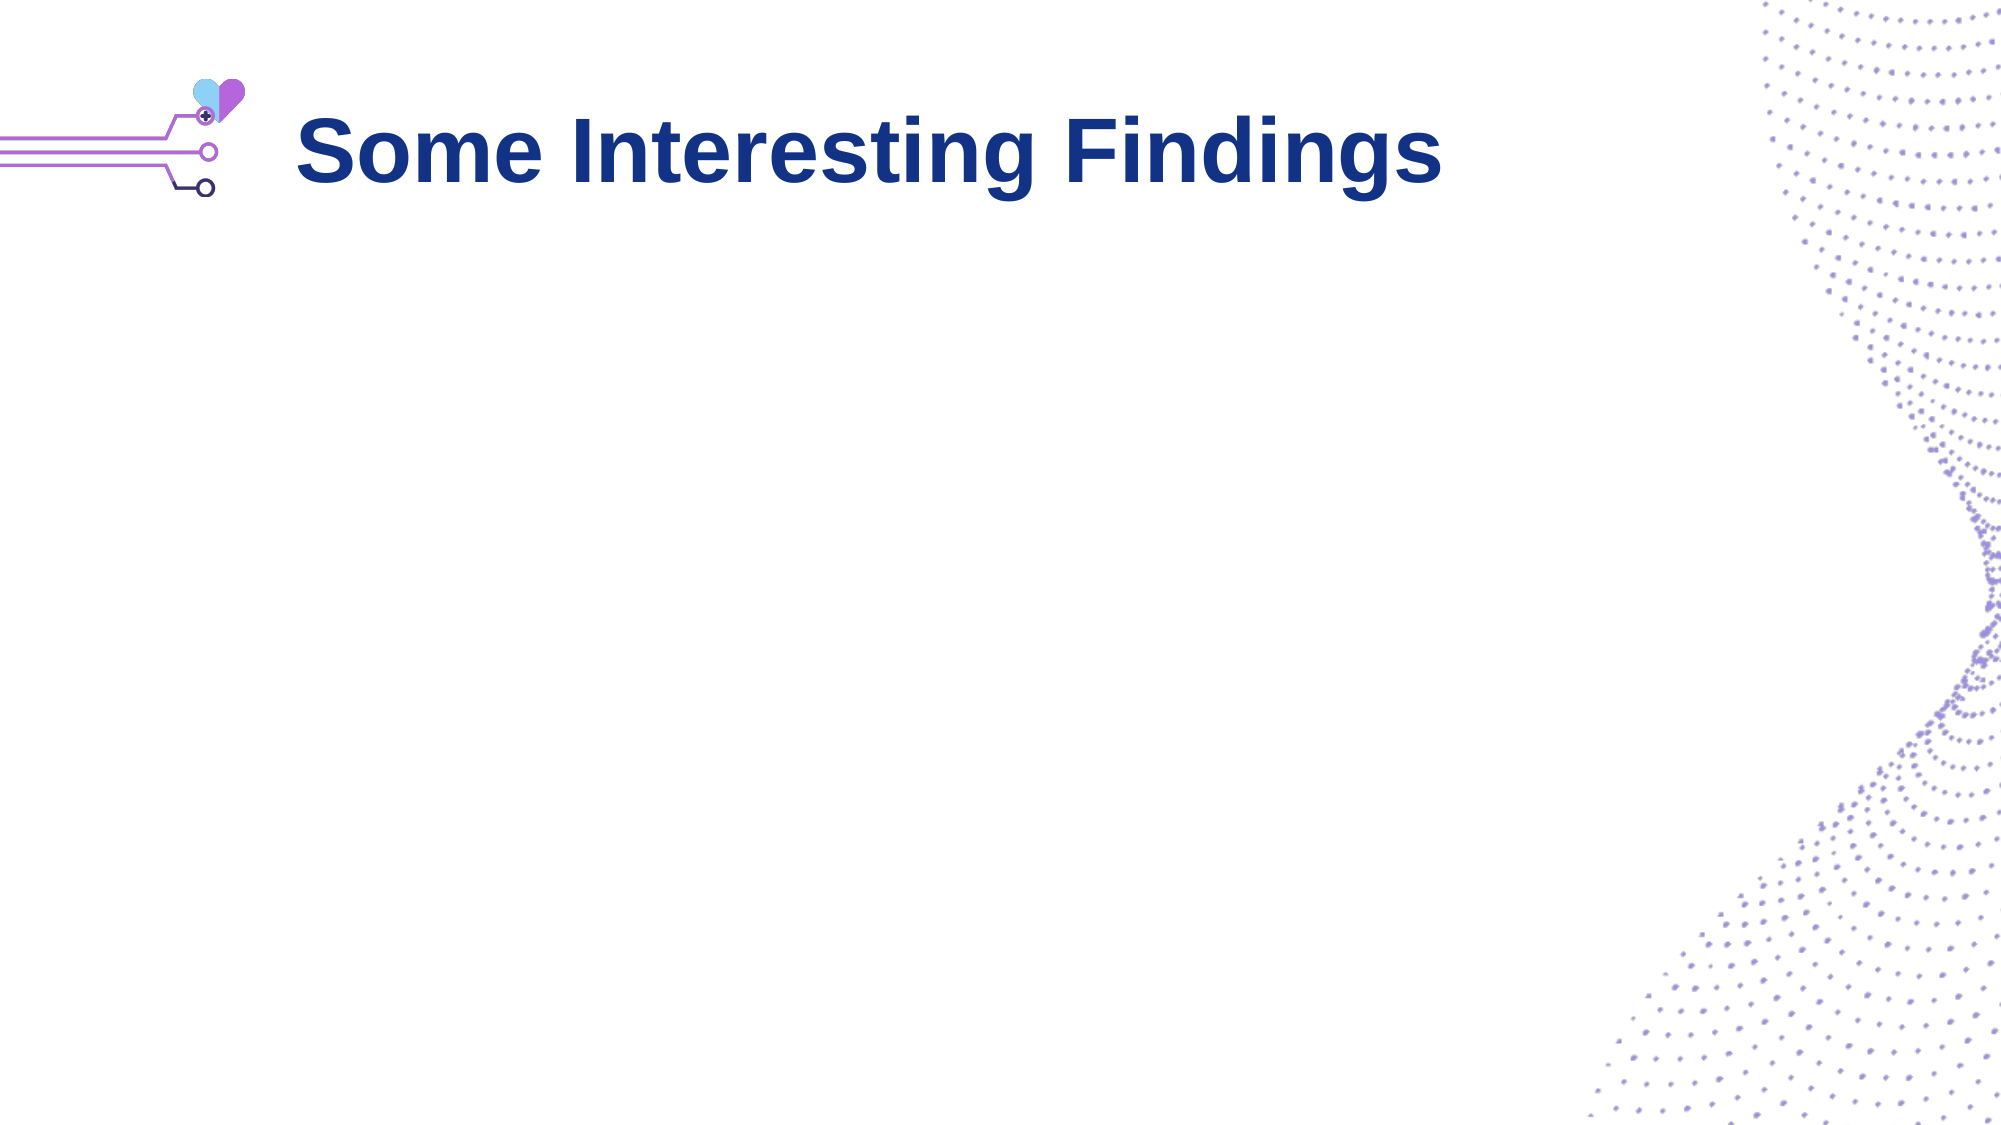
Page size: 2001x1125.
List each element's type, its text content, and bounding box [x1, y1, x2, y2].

title Some Interesting Findings [280, 44, 1863, 262]
picture [0, 79, 245, 197]
